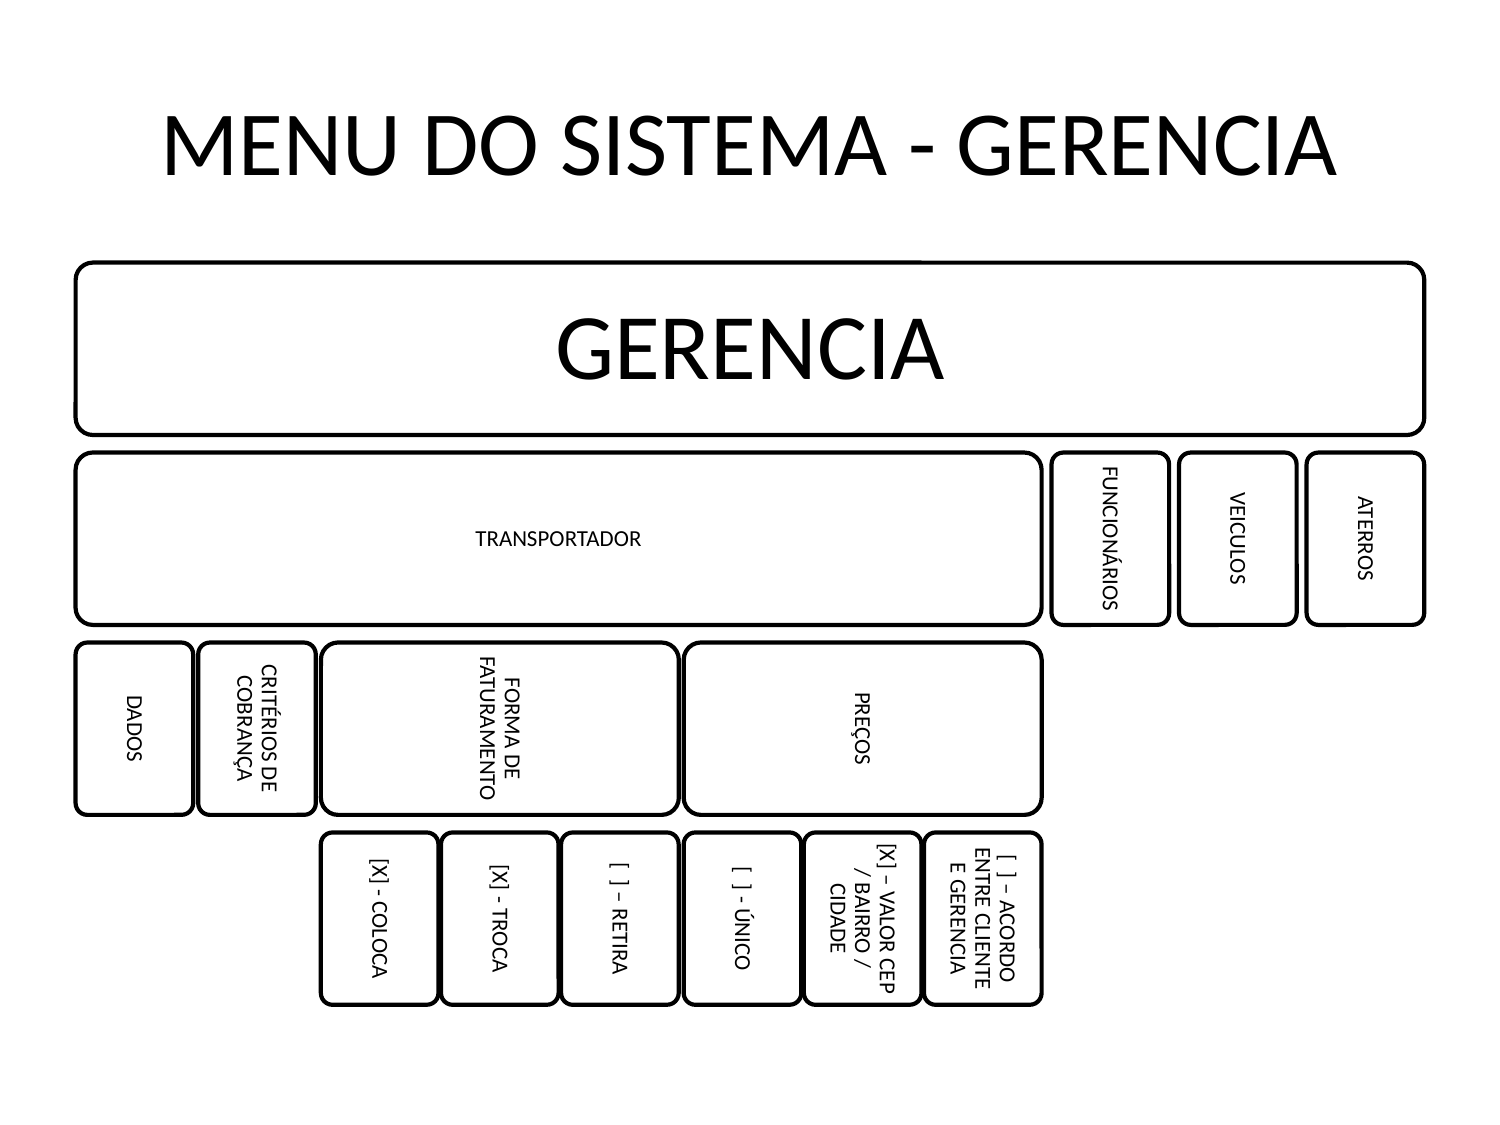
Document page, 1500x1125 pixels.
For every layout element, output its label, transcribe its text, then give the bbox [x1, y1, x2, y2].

title MENU DO SISTEMA - GERENCIA [75, 45, 1425, 233]
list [74, 262, 1426, 1006]
